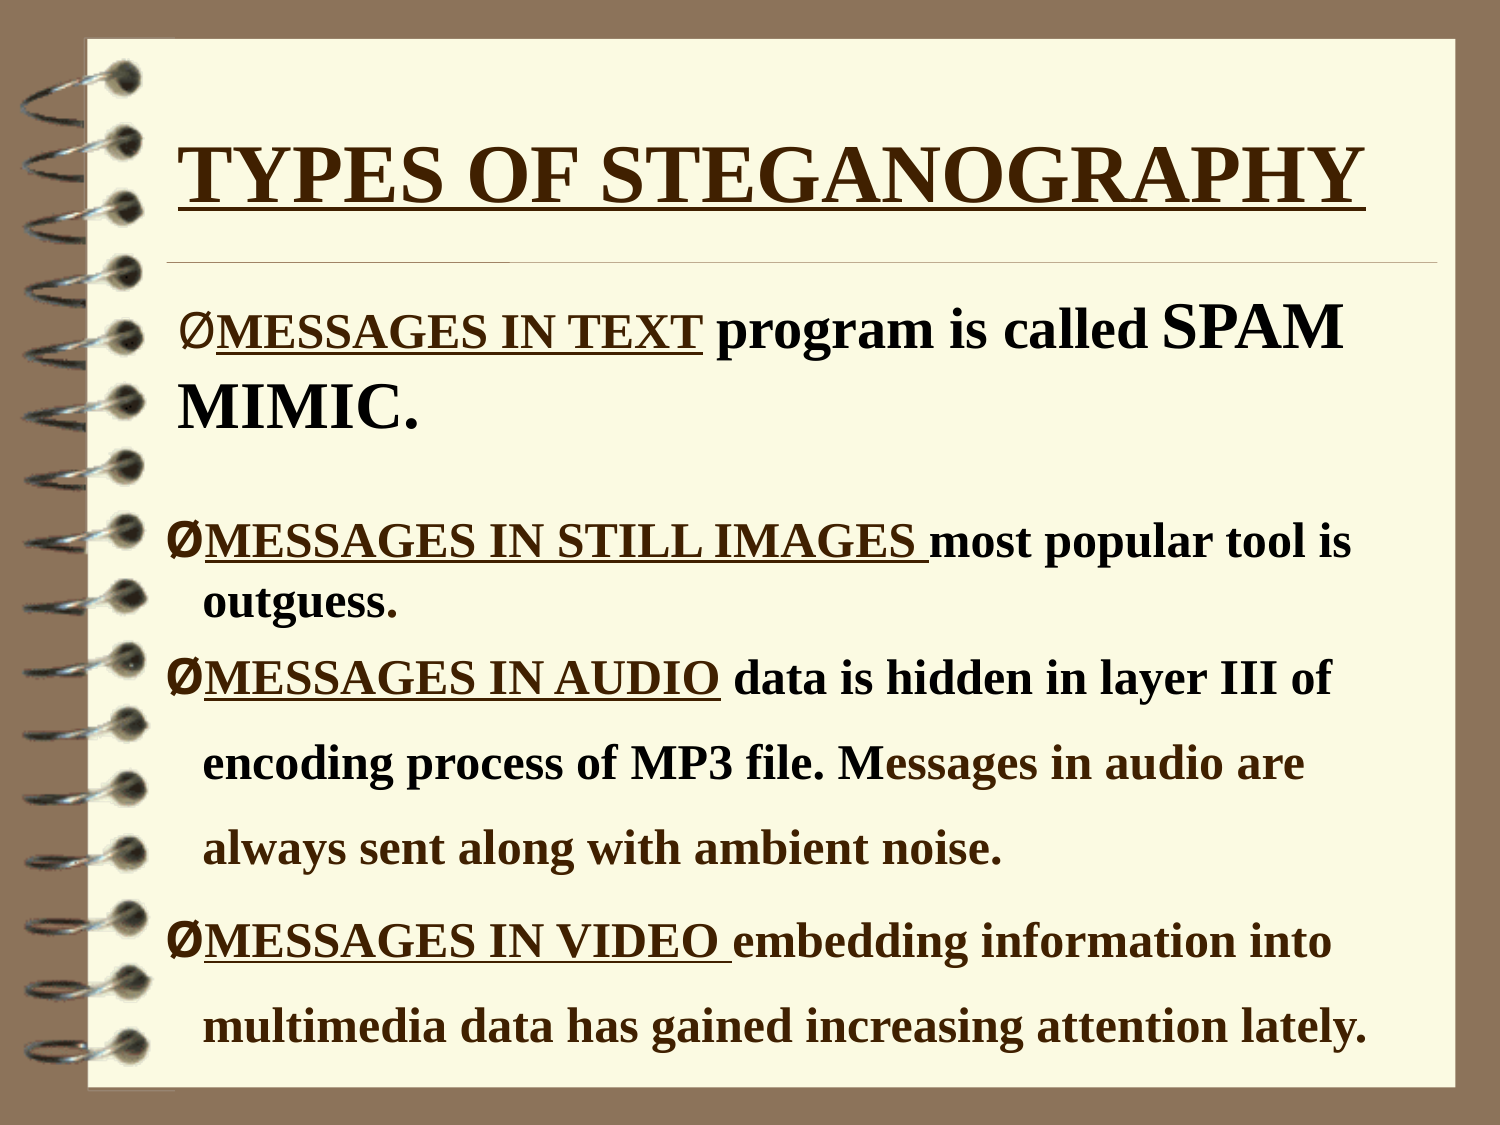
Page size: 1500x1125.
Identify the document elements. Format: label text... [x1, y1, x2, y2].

text_box ØMESSAGES IN VIDEO embedding information into multimedia data has gained increasing attention lately. [149, 900, 1425, 1060]
picture [0, 0, 175, 1125]
text_box ØMESSAGES IN AUDIO data is hidden in layer III of encoding process of MP3 file. Messages in audio are always sent along with ambient noise. [149, 637, 1425, 883]
text_box ØMESSAGES IN STILL IMAGES most popular tool is outguess. [150, 499, 1400, 635]
title TYPES OF STEGANOGRAPHY [162, 74, 1438, 263]
text_box ØMESSAGES IN TEXT program is called SPAM MIMIC. [162, 274, 1425, 450]
